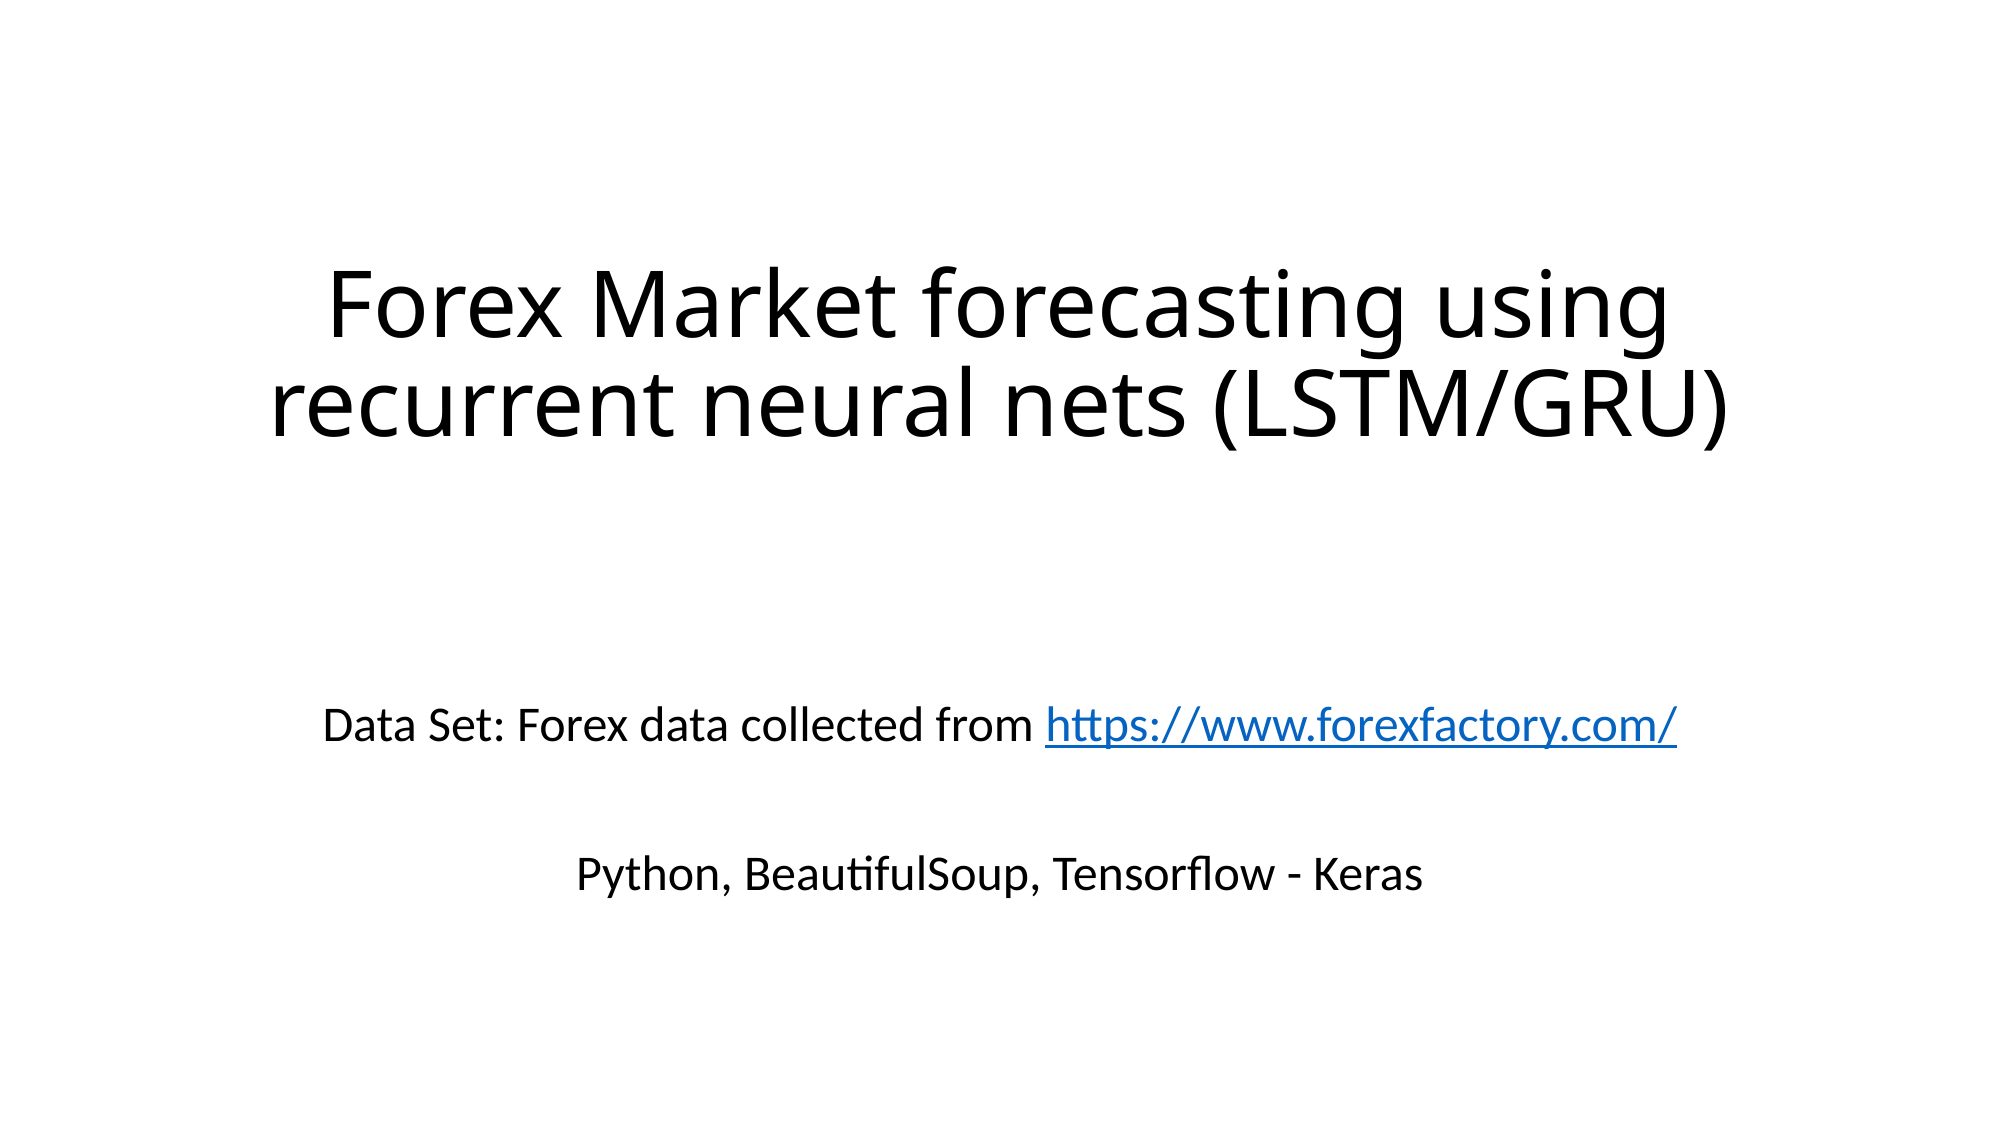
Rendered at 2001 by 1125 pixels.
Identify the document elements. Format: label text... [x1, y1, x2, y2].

title Forex Market forecasting using recurrent neural nets (LSTM/GRU) [249, 144, 1750, 620]
subtitle Data Set: Forex data collected from https://www.forexfactory.com/ Python, BeautifulSoup, Tensorflow - Keras [249, 690, 1750, 947]
